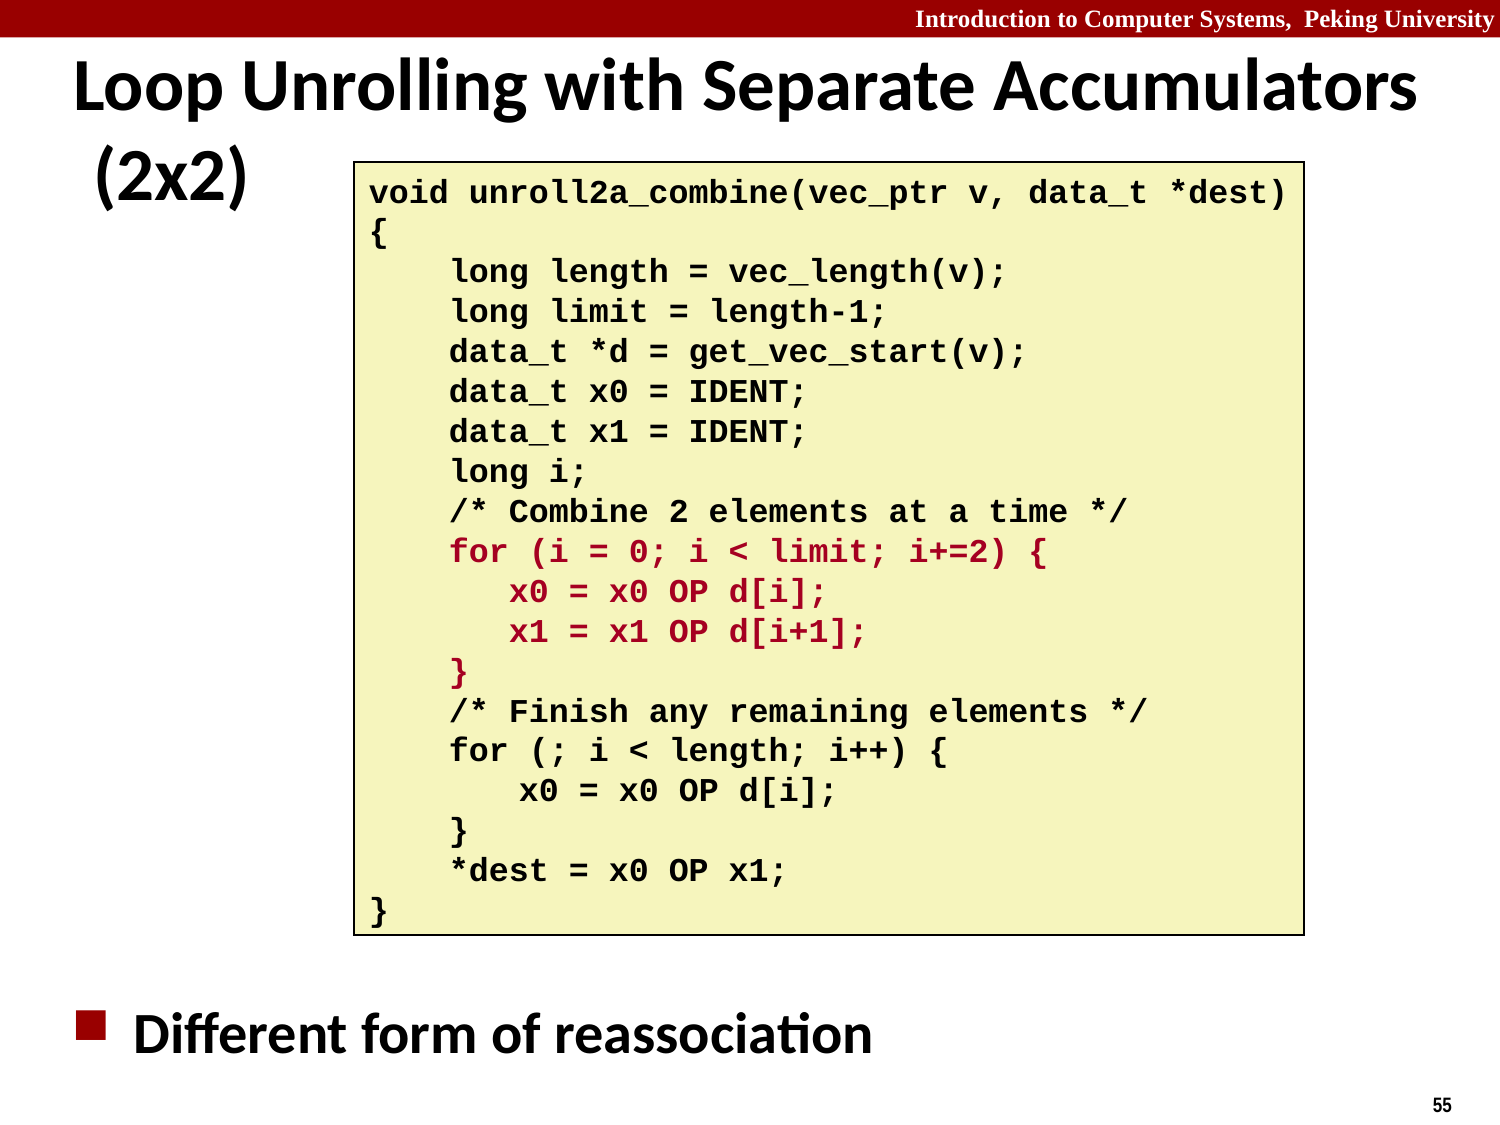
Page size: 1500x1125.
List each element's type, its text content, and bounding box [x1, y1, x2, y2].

list Different form of reassociation [61, 987, 1426, 1083]
title Loop Unrolling with Separate Accumulators (2x2) [58, 62, 1463, 188]
text_box void unroll2a_combine(vec_ptr v, data_t *dest) { long length = vec_length(v); long limit = length-1; data_t *d = get_vec_start(v); data_t x0 = IDENT; data_t x1 = IDENT; long i; /* Combine 2 elements at a time */ for (i = 0; i < limit; i+=2) { x0 = x0 OP d[i]; x1 = x1 OP d[i+1]; } /* Finish any remaining elements */ for (; i < length; i++) { x0 = x0 OP d[i]; } *dest = x0 OP x1; } [354, 162, 1305, 936]
